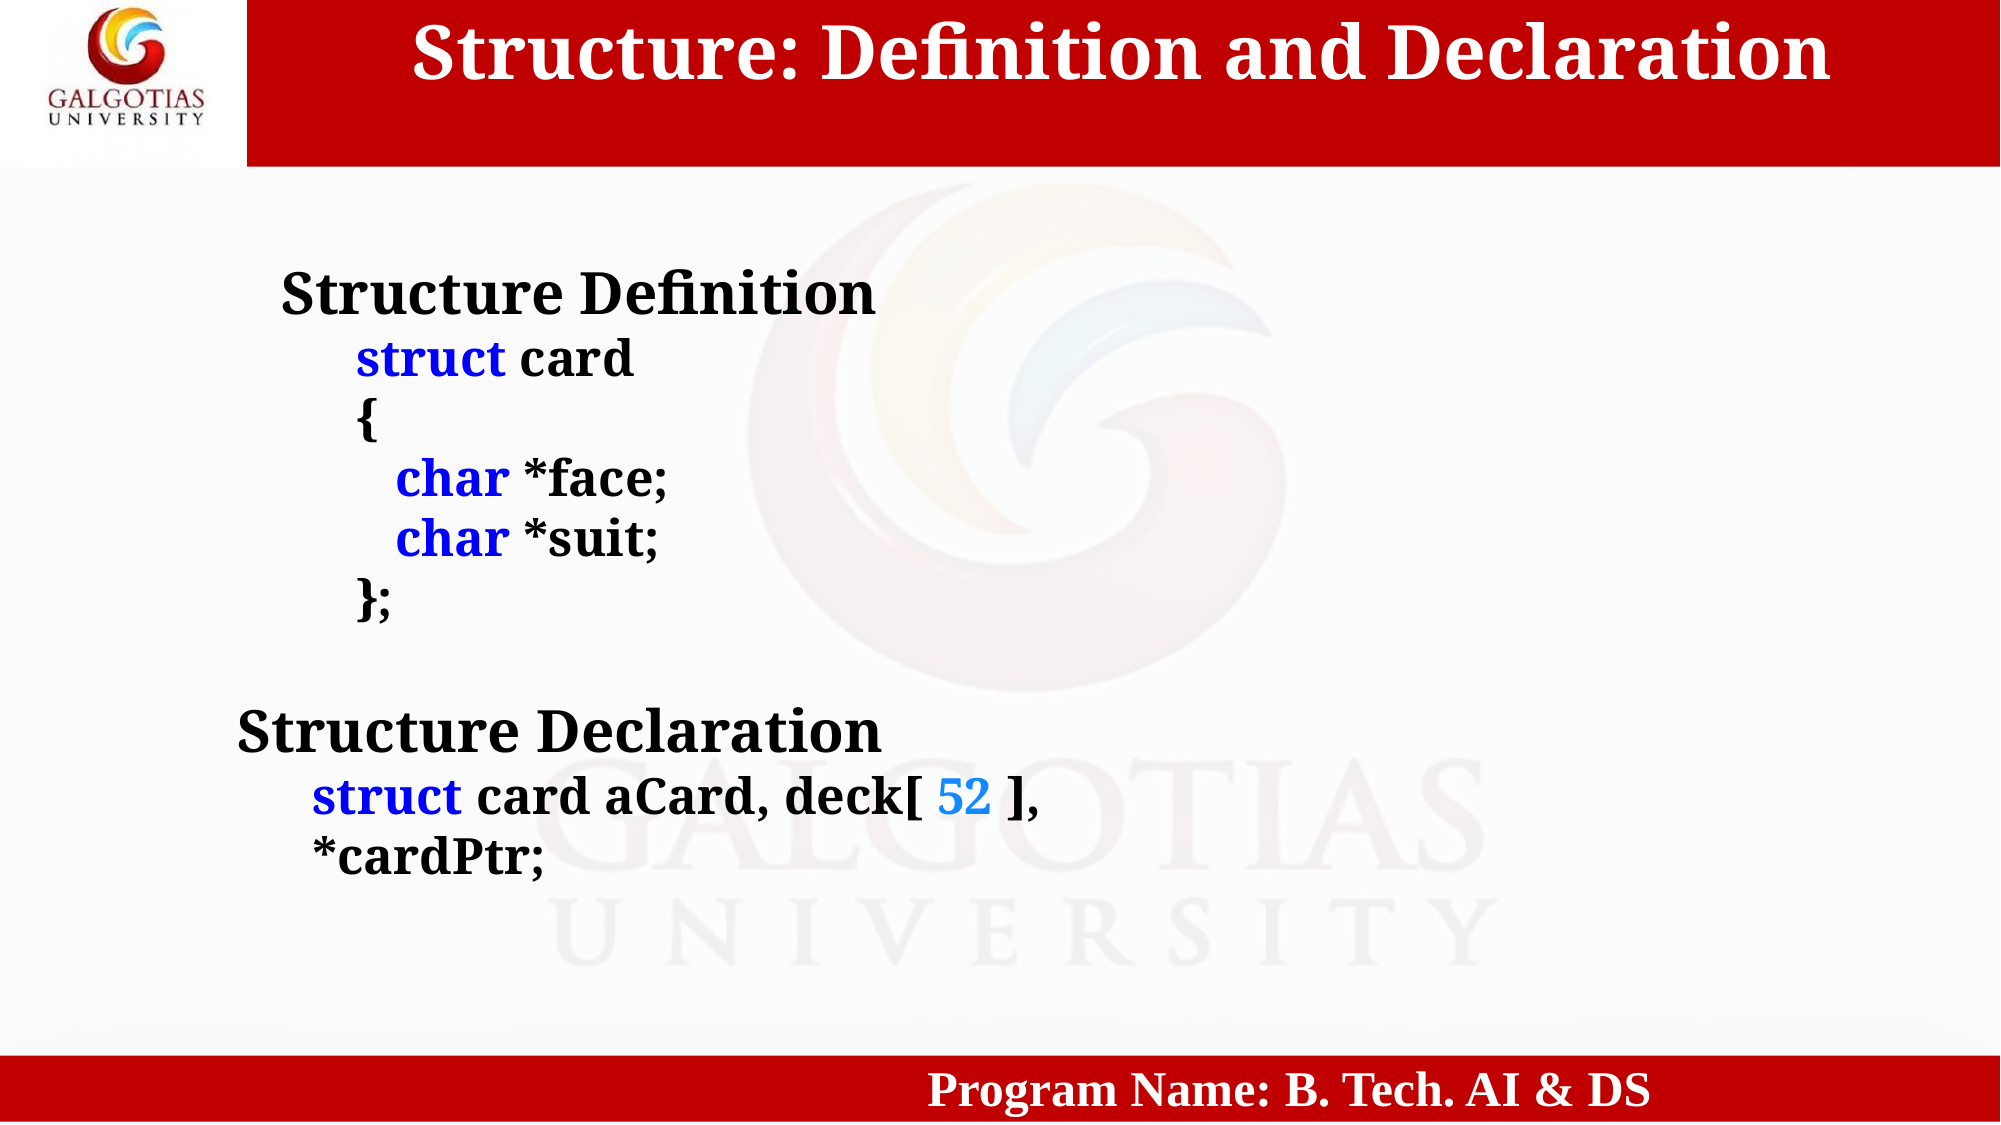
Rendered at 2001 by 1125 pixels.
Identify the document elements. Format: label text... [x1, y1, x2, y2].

picture [0, 0, 247, 169]
text_box [75, 242, 1900, 986]
text_box Program Name: B. Tech. AI & DS [0, 1055, 2000, 1122]
text_box Structure Definition struct card { char *face; char *suit; }; [266, 248, 1267, 634]
text_box Structure Declaration struct card aCard, deck[ 52 ], *cardPtr; [147, 687, 1148, 892]
text_box Structure: Definition and Declaration [247, 0, 2000, 167]
